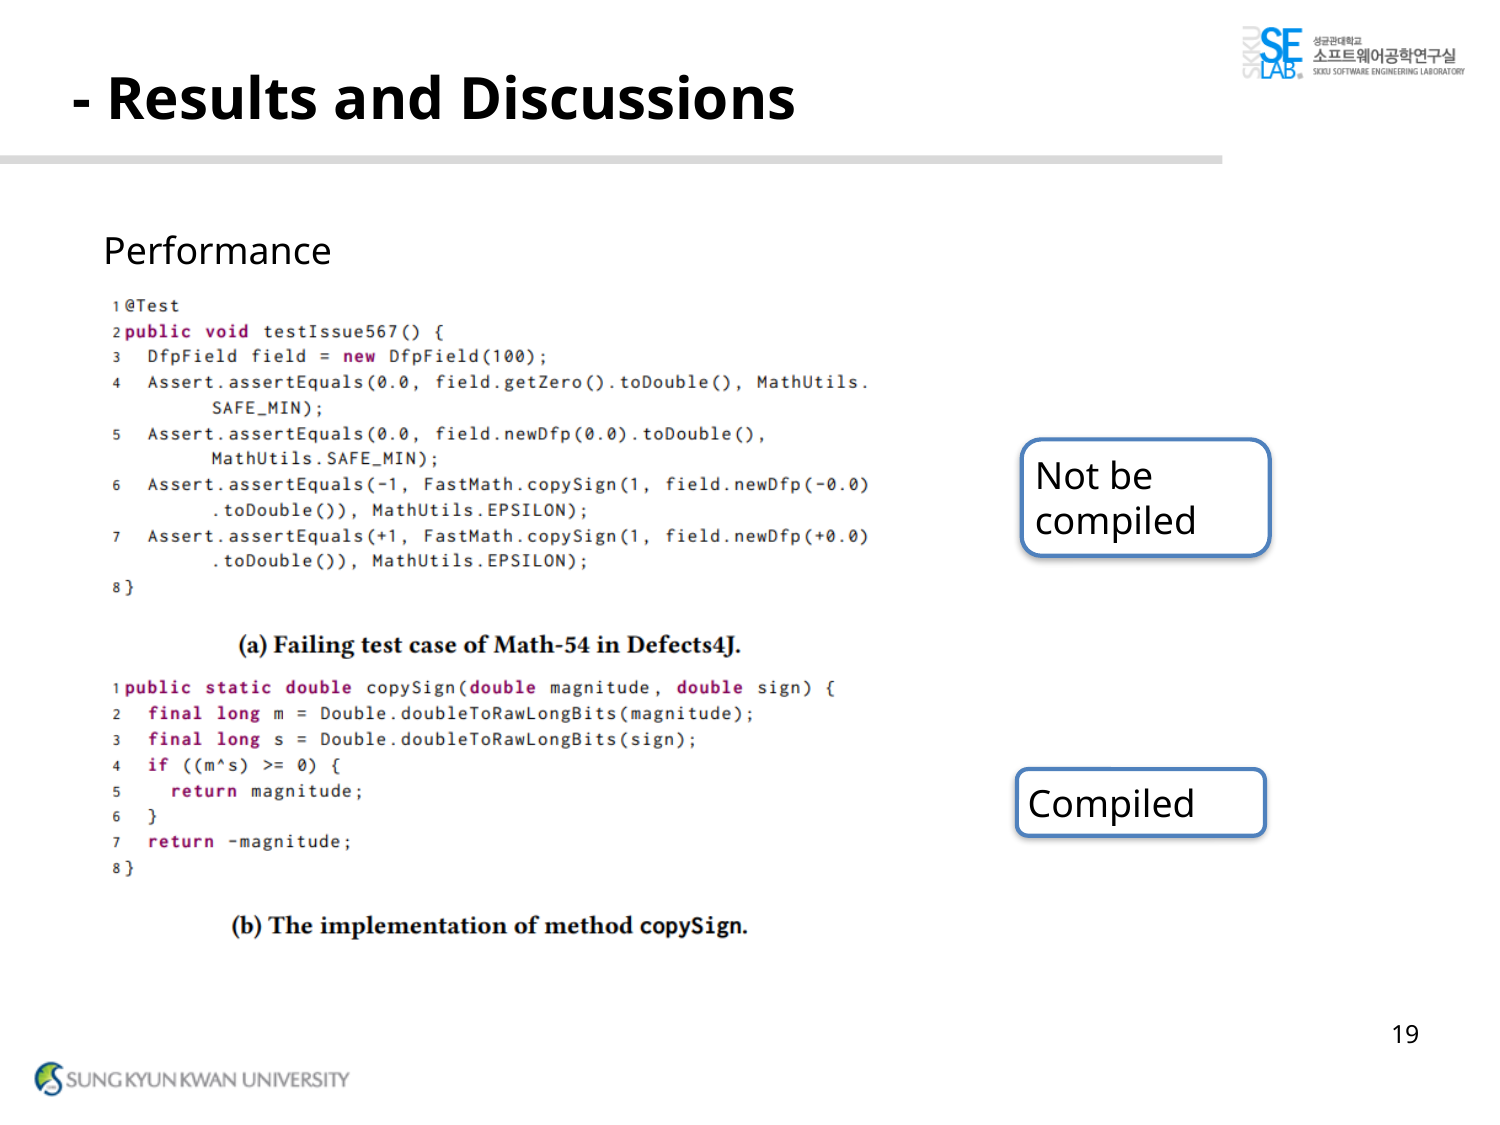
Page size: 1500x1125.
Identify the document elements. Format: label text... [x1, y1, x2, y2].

text_box Performance [88, 219, 839, 280]
picture [1391, 0, 1500, 134]
text_box Compiled [1016, 769, 1265, 836]
picture [17, 1046, 366, 1110]
text_box Not be compiled [1021, 439, 1270, 556]
slide_number 19 [1076, 1011, 1428, 1059]
picture [68, 282, 908, 969]
title - Results and Discussions [64, 0, 1391, 194]
